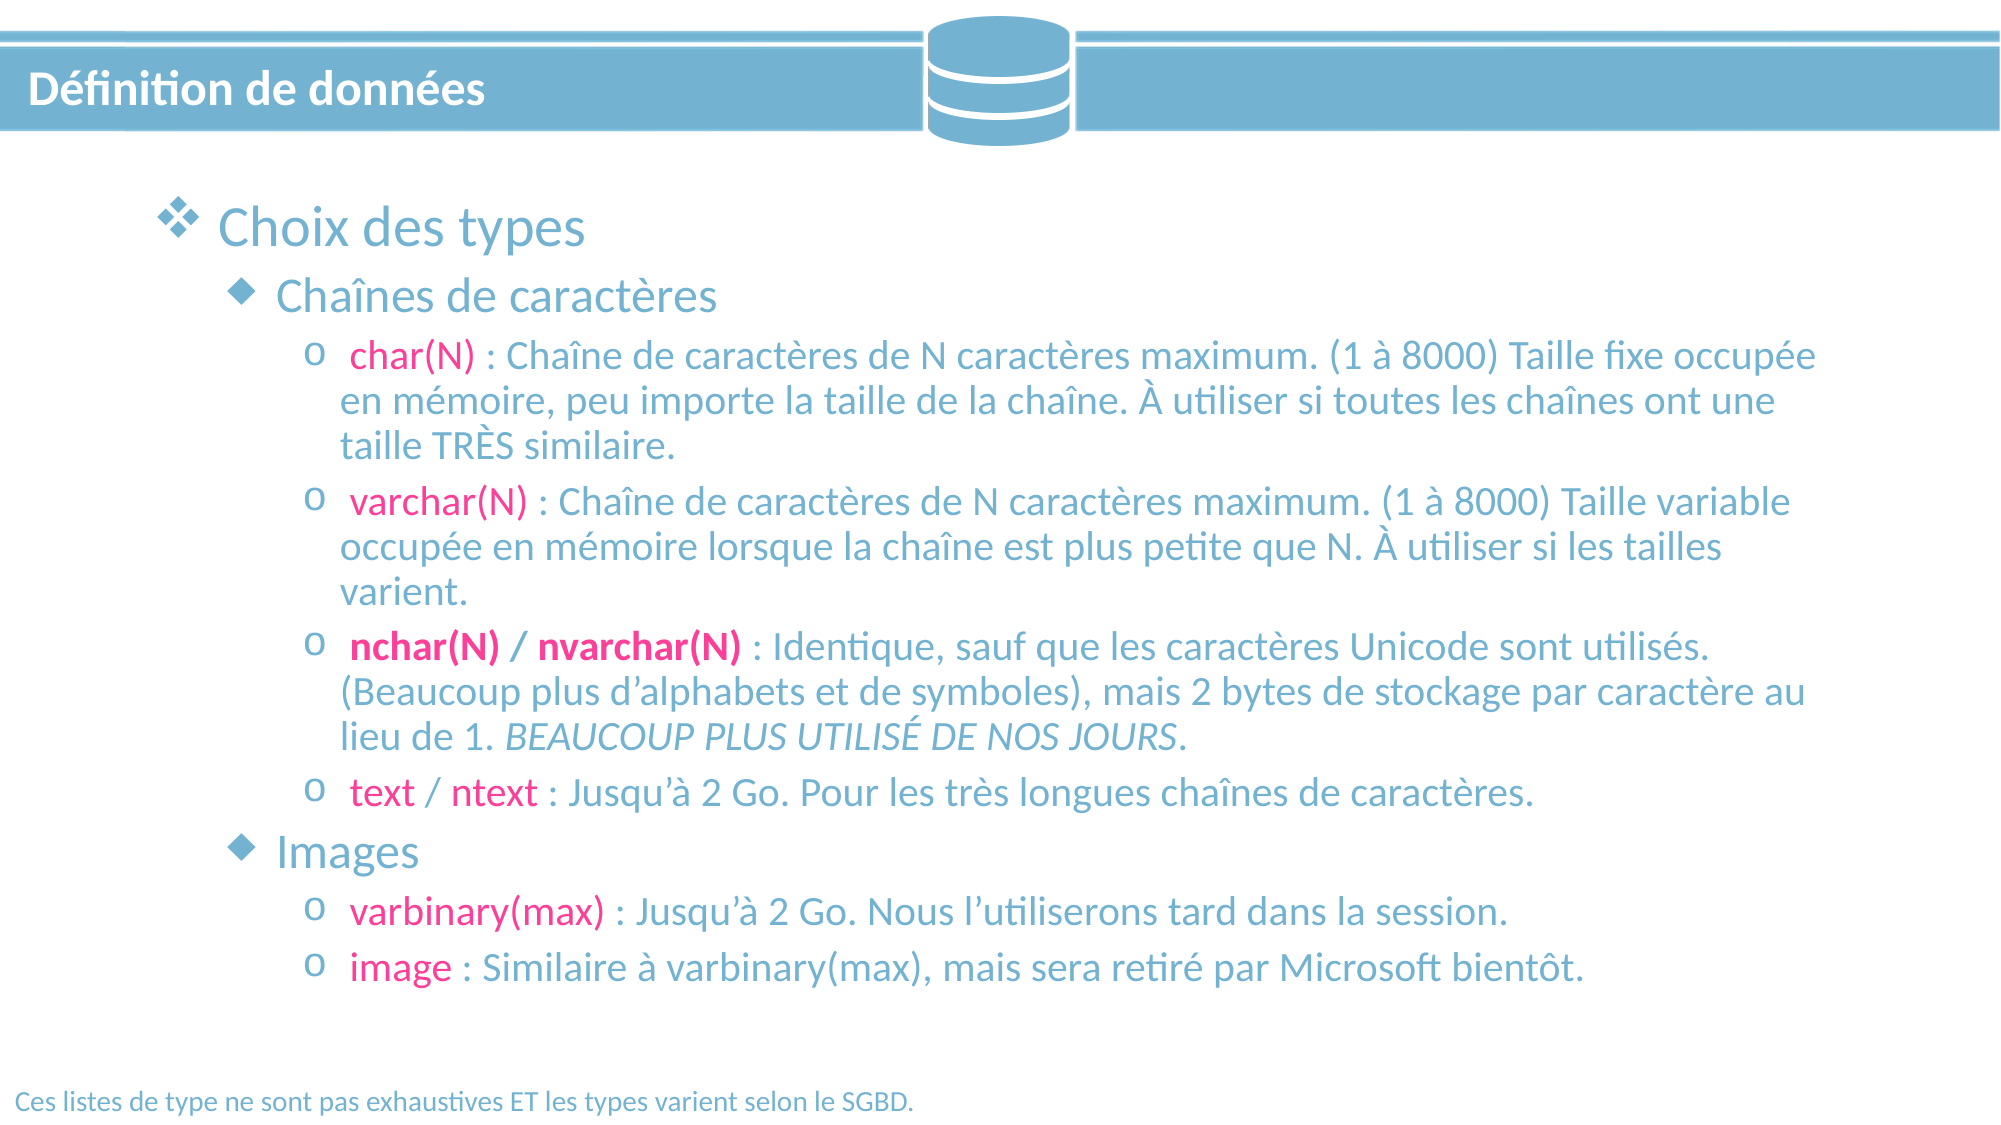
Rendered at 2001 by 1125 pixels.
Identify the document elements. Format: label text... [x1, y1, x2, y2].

picture [0, 3, 2000, 159]
title Définition de données [12, 58, 913, 120]
text_box Ces listes de type ne sont pas exhaustives ET les types varient selon le SGBD. [0, 1074, 1105, 1125]
list Choix des types Chaînes de caractères char(N) : Chaîne de caractères de N caractères maximum. (1 à 8000) Taille fixe occupée en mémoire, peu importe la taille de la chaîne. À utiliser si toutes les chaînes ont une taille TRÈS similaire. varchar(N) : Chaîne de caractères de N caractères maximum. (1 à 8000) Taille variable occupée en mémoire lorsque la chaîne est plus petite que N. À utiliser si les tailles varient. nchar(N) / nvarchar(N) : Identique, sauf que les caractères Unicode sont utilisés. (Beaucoup plus d’alphabets et de symboles), mais 2 bytes de stockage par caractère au lieu de 1. BEAUCOUP PLUS UTILISÉ DE NOS JOURS. text / ntext : Jusqu’à 2 Go. Pour les très longues chaînes de caractères. Images varbinary(max) : Jusqu’à 2 Go. Nous l’utiliserons tard dans la session. image : Similaire à varbinary(max), mais sera retiré par Microsoft bientôt. [137, 188, 1862, 1093]
